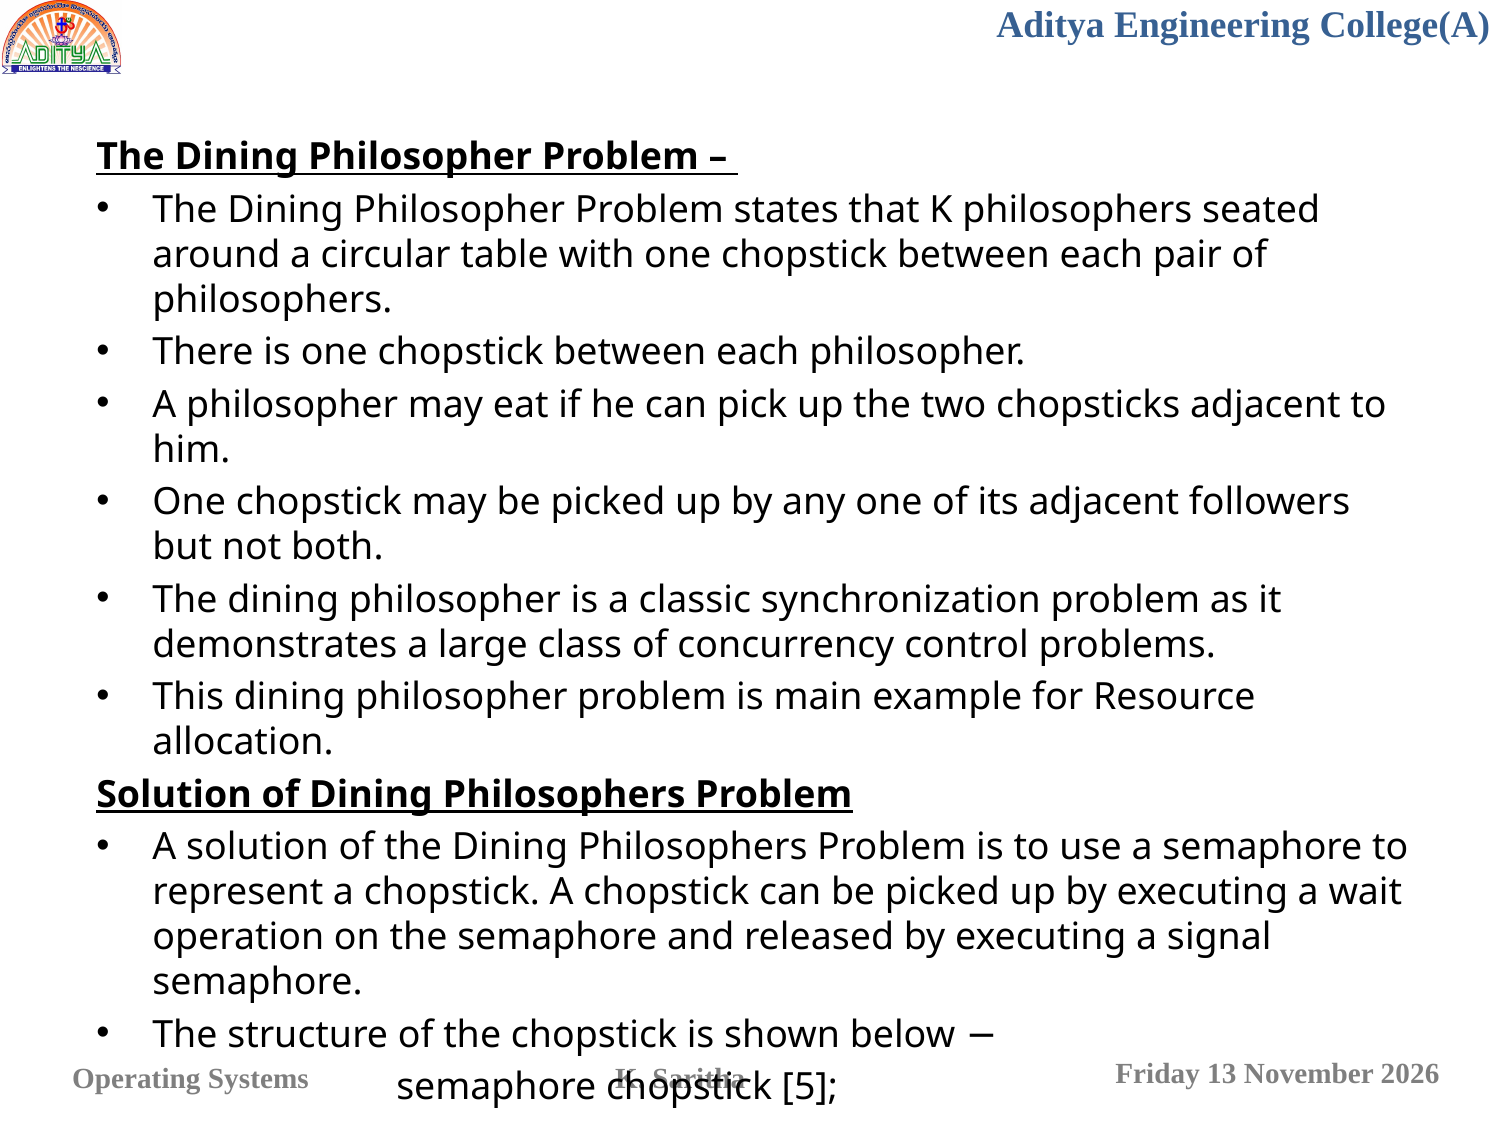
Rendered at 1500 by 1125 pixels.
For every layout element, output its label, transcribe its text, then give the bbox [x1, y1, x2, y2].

list The Dining Philosopher Problem – The Dining Philosopher Problem states that K philosophers seated around a circular table with one chopstick between each pair of philosophers. There is one chopstick between each philosopher. A philosopher may eat if he can pick up the two chopsticks adjacent to him. One chopstick may be picked up by any one of its adjacent followers but not both. The dining philosopher is a classic synchronization problem as it demonstrates a large class of concurrency control problems. This dining philosopher problem is main example for Resource allocation. Solution of Dining Philosophers Problem A solution of the Dining Philosophers Problem is to use a semaphore to represent a chopstick. A chopstick can be picked up by executing a wait operation on the semaphore and released by executing a signal semaphore. The structure of the chopstick is shown below − semaphore chopstick [5]; [81, 124, 1432, 1029]
picture [0, 0, 122, 75]
